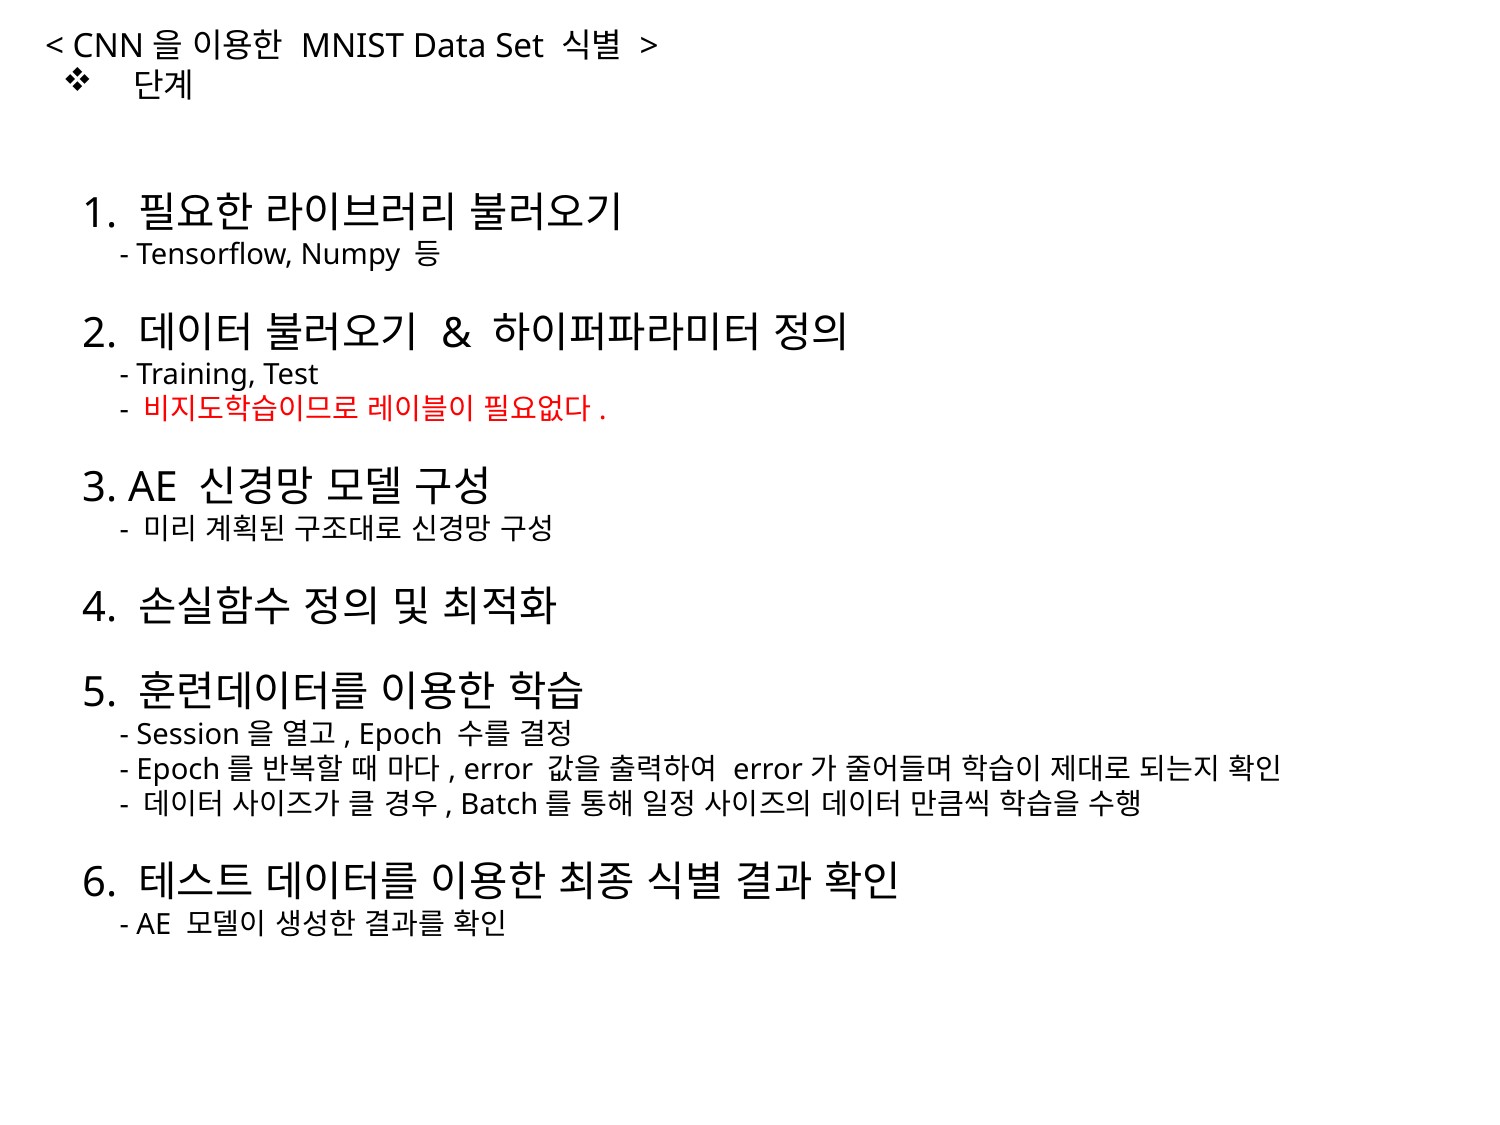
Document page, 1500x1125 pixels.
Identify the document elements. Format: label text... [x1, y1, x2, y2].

text_box 1. 필요한 라이브러리 불러오기 - Tensorflow, Numpy 등 2. 데이터 불러오기 & 하이퍼파라미터 정의 - Training, Test - 비지도학습이므로 레이블이 필요없다. 3. AE 신경망 모델 구성 - 미리 계획된 구조대로 신경망 구성 4. 손실함수 정의 및 최적화 5. 훈련데이터를 이용한 학습 - Session을 열고, Epoch 수를 결정 - Epoch를 반복할 때 마다, error 값을 출력하여 error가 줄어들며 학습이 제대로 되는지 확인 - 데이터 사이즈가 클 경우, Batch를 통해 일정 사이즈의 데이터 만큼씩 학습을 수행 6. 테스트 데이터를 이용한 최종 식별 결과 확인 - AE 모델이 생성한 결과를 확인 [67, 177, 1391, 948]
list < CNN을 이용한 MNIST Data Set 식별 > 단계 [30, 75, 1391, 809]
text_box [0, 0, 1500, 75]
